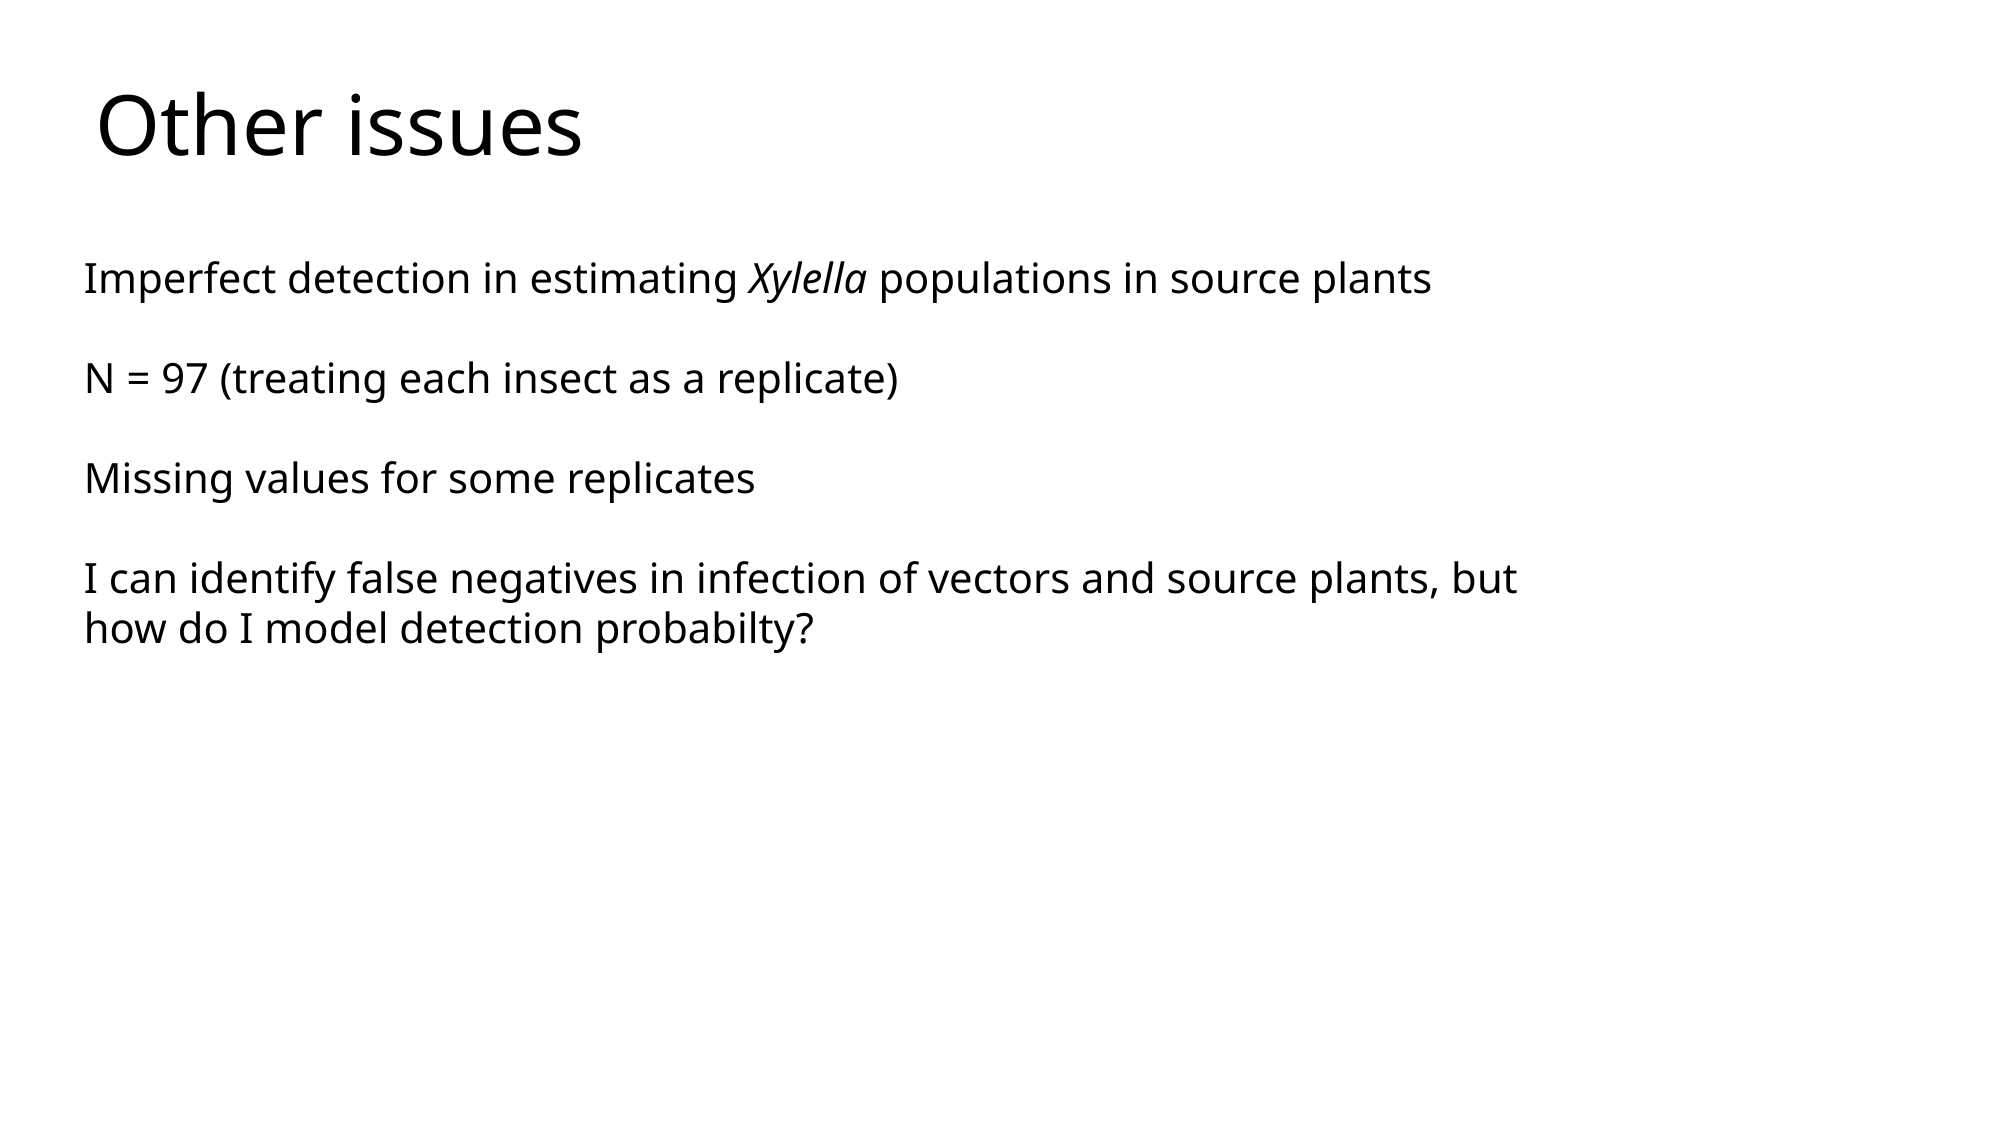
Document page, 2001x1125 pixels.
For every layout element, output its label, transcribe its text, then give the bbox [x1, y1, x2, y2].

title Other issues [26, 56, 656, 202]
text_box Imperfect detection in estimating Xylella populations in source plants N = 97 (treating each insect as a replicate) Missing values for some replicates I can identify false negatives in infection of vectors and source plants, but how do I model detection probabilty? [69, 244, 1573, 660]
